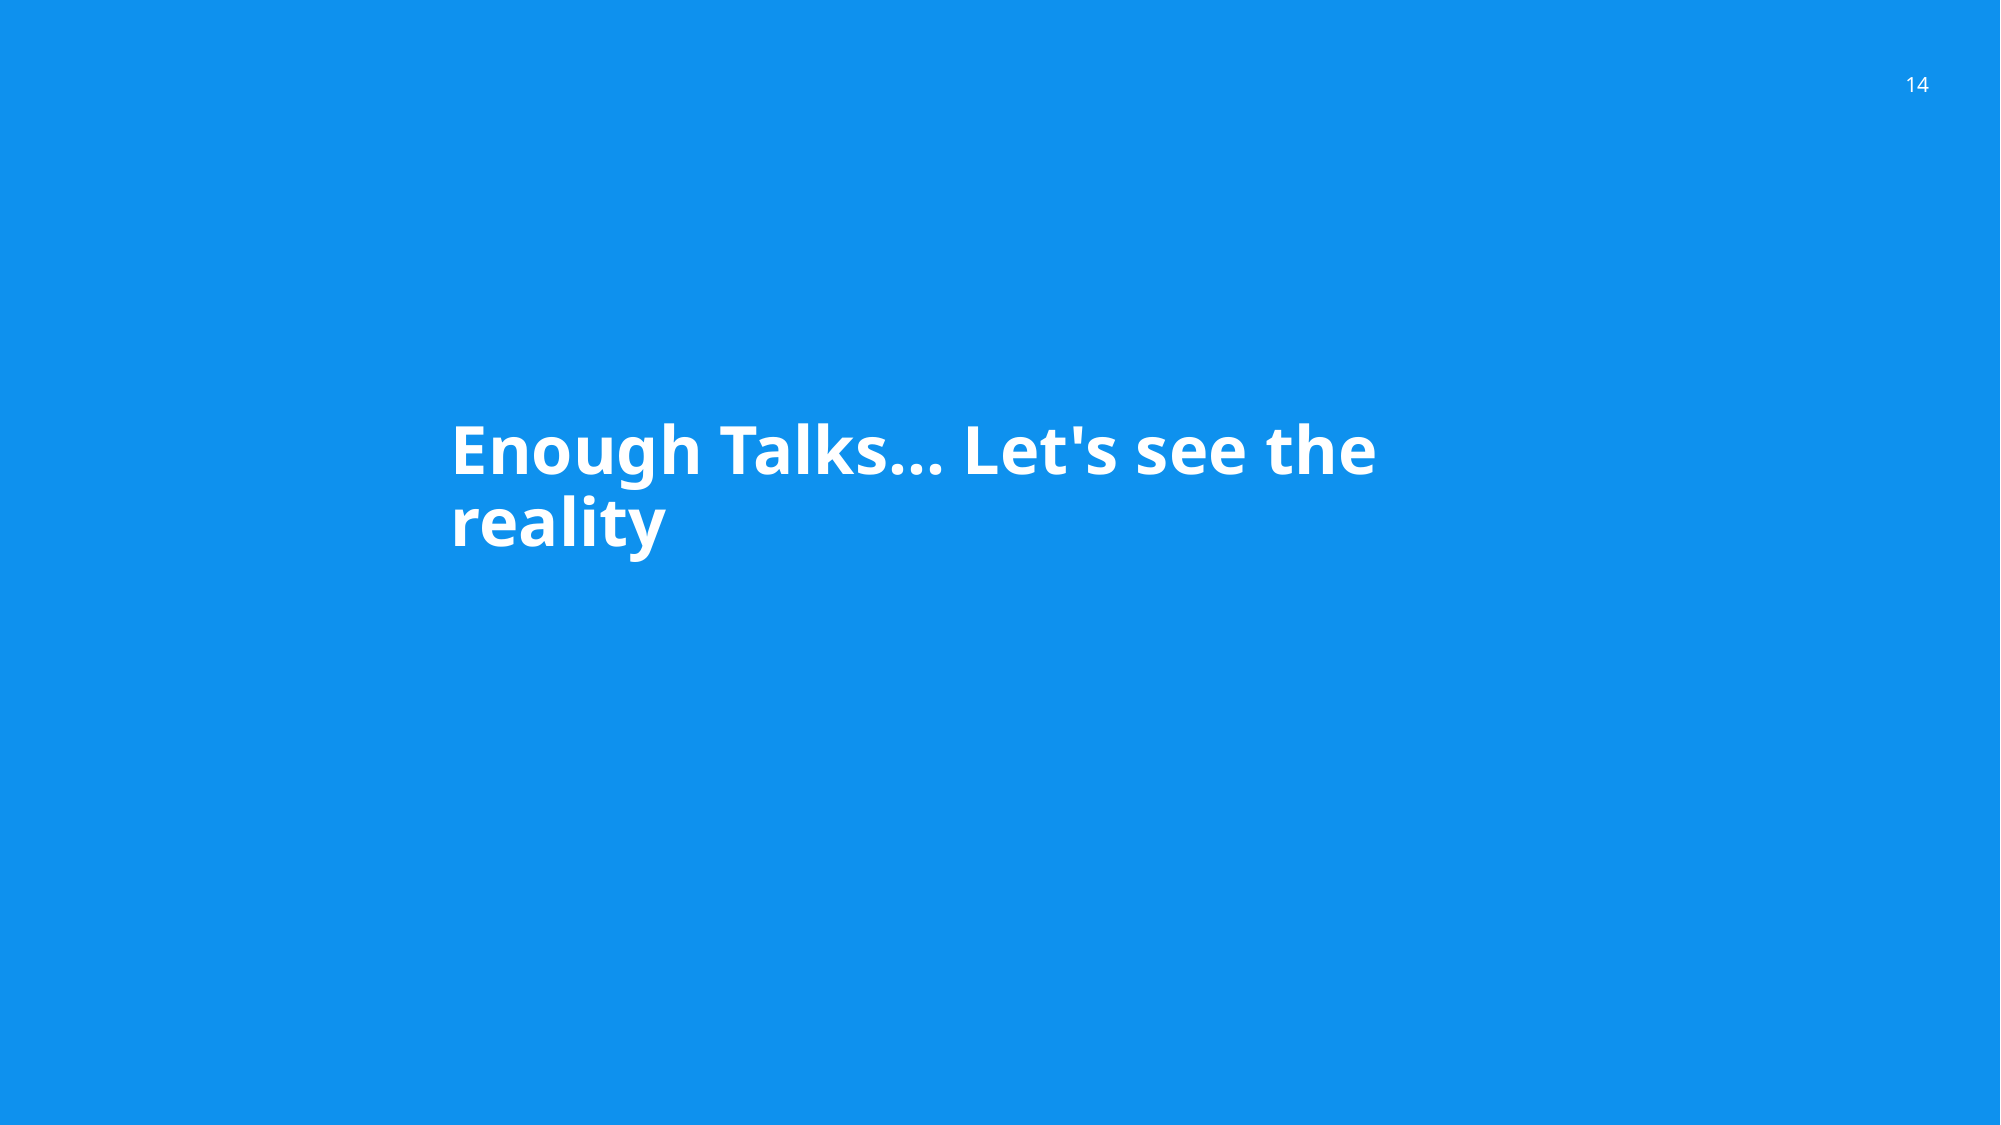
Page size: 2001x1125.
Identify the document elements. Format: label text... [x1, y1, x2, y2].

slide_number 14 [1881, 53, 1953, 118]
text_box Enough Talks... Let's see the reality [435, 409, 1550, 492]
